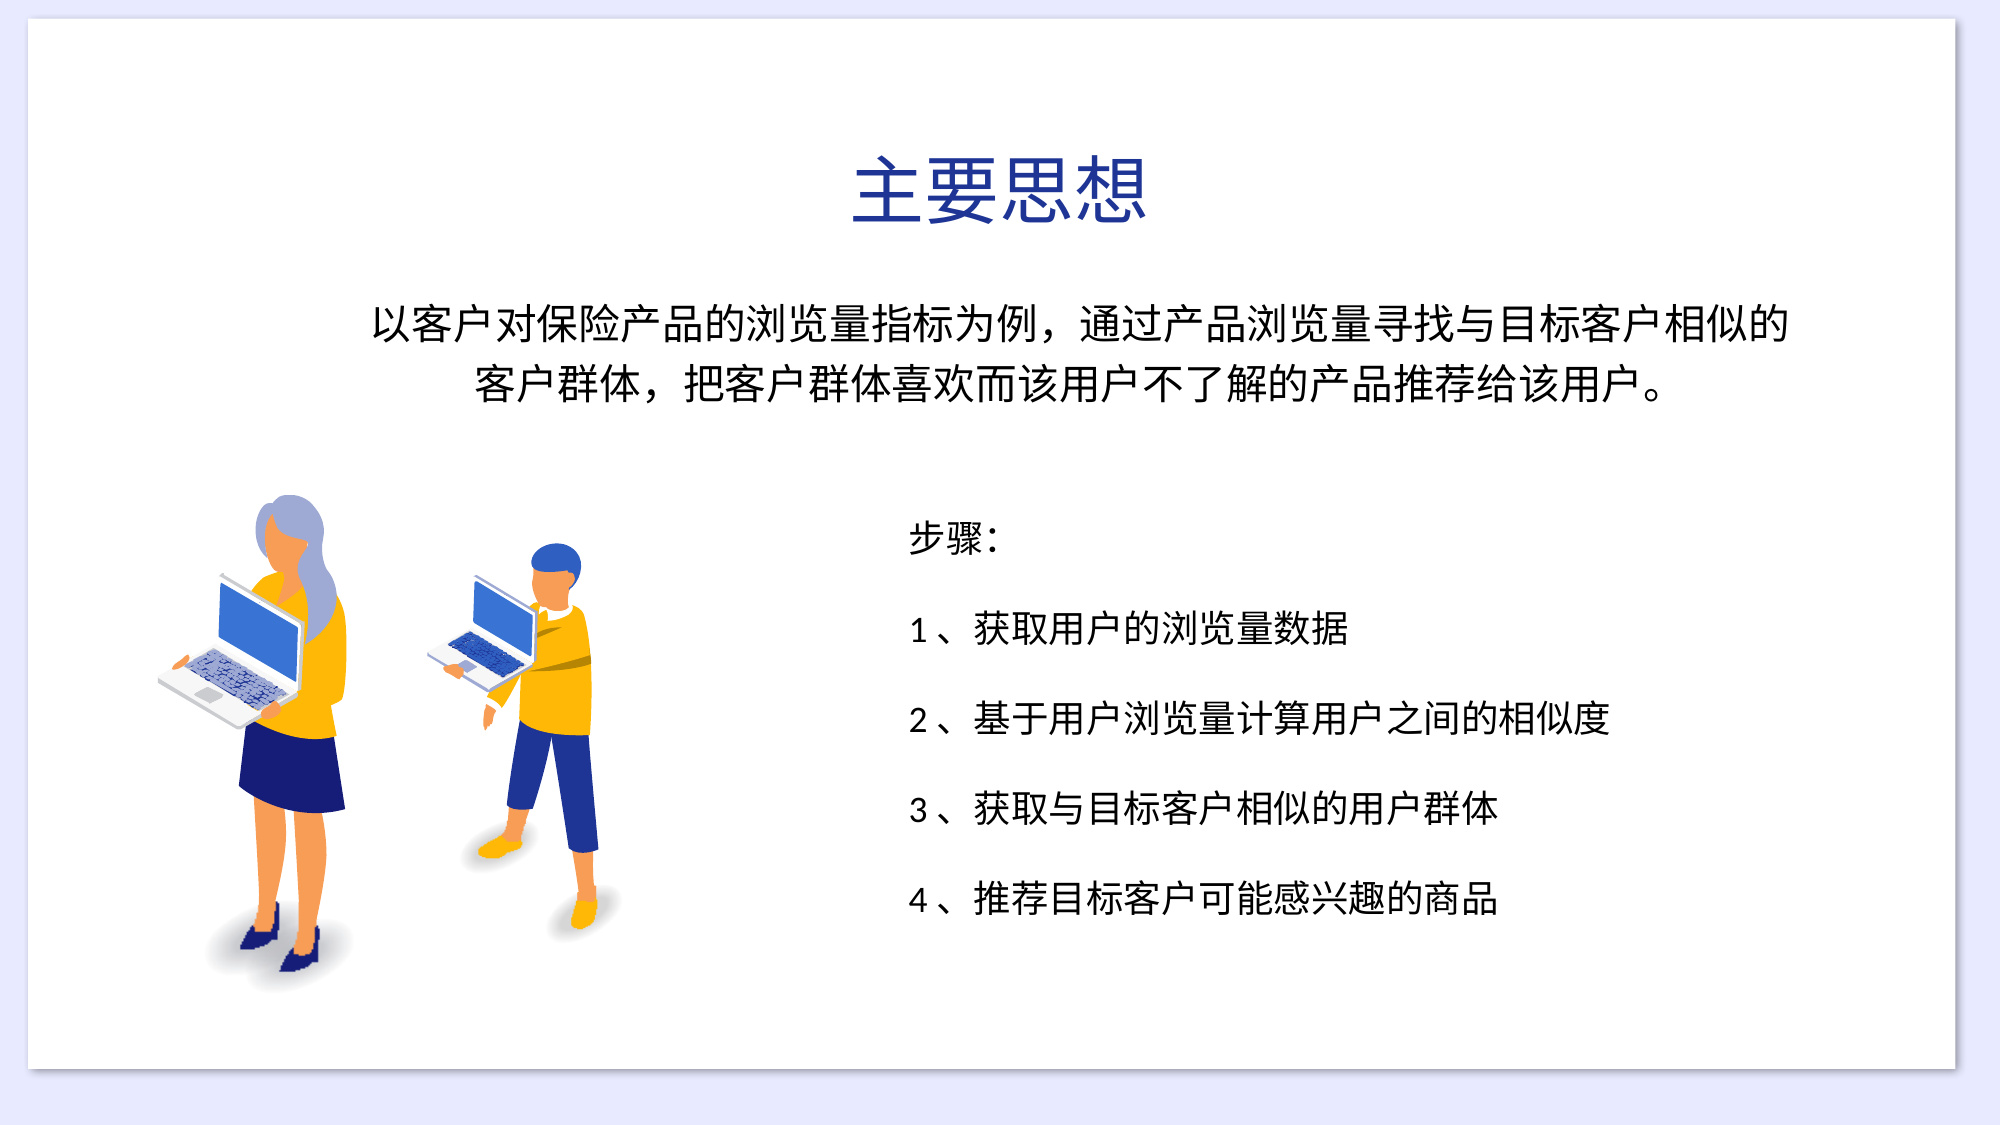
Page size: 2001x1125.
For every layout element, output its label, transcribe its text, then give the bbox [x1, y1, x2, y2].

text_box 步骤： 1、获取用户的浏览量数据 2、基于用户浏览量计算用户之间的相似度 3、获取与目标客户相似的用户群体 4、推荐目标客户可能感兴趣的商品 [893, 462, 1760, 928]
picture [156, 495, 354, 994]
text_box [27, 18, 1956, 1070]
picture [425, 543, 624, 946]
text_box 主要思想 [561, 136, 1438, 241]
text_box 以客户对保险产品的浏览量指标为例，通过产品浏览量寻找与目标客户相似的客户群体，把客户群体喜欢而该用户不了解的产品推荐给该用户。 [334, 280, 1825, 415]
